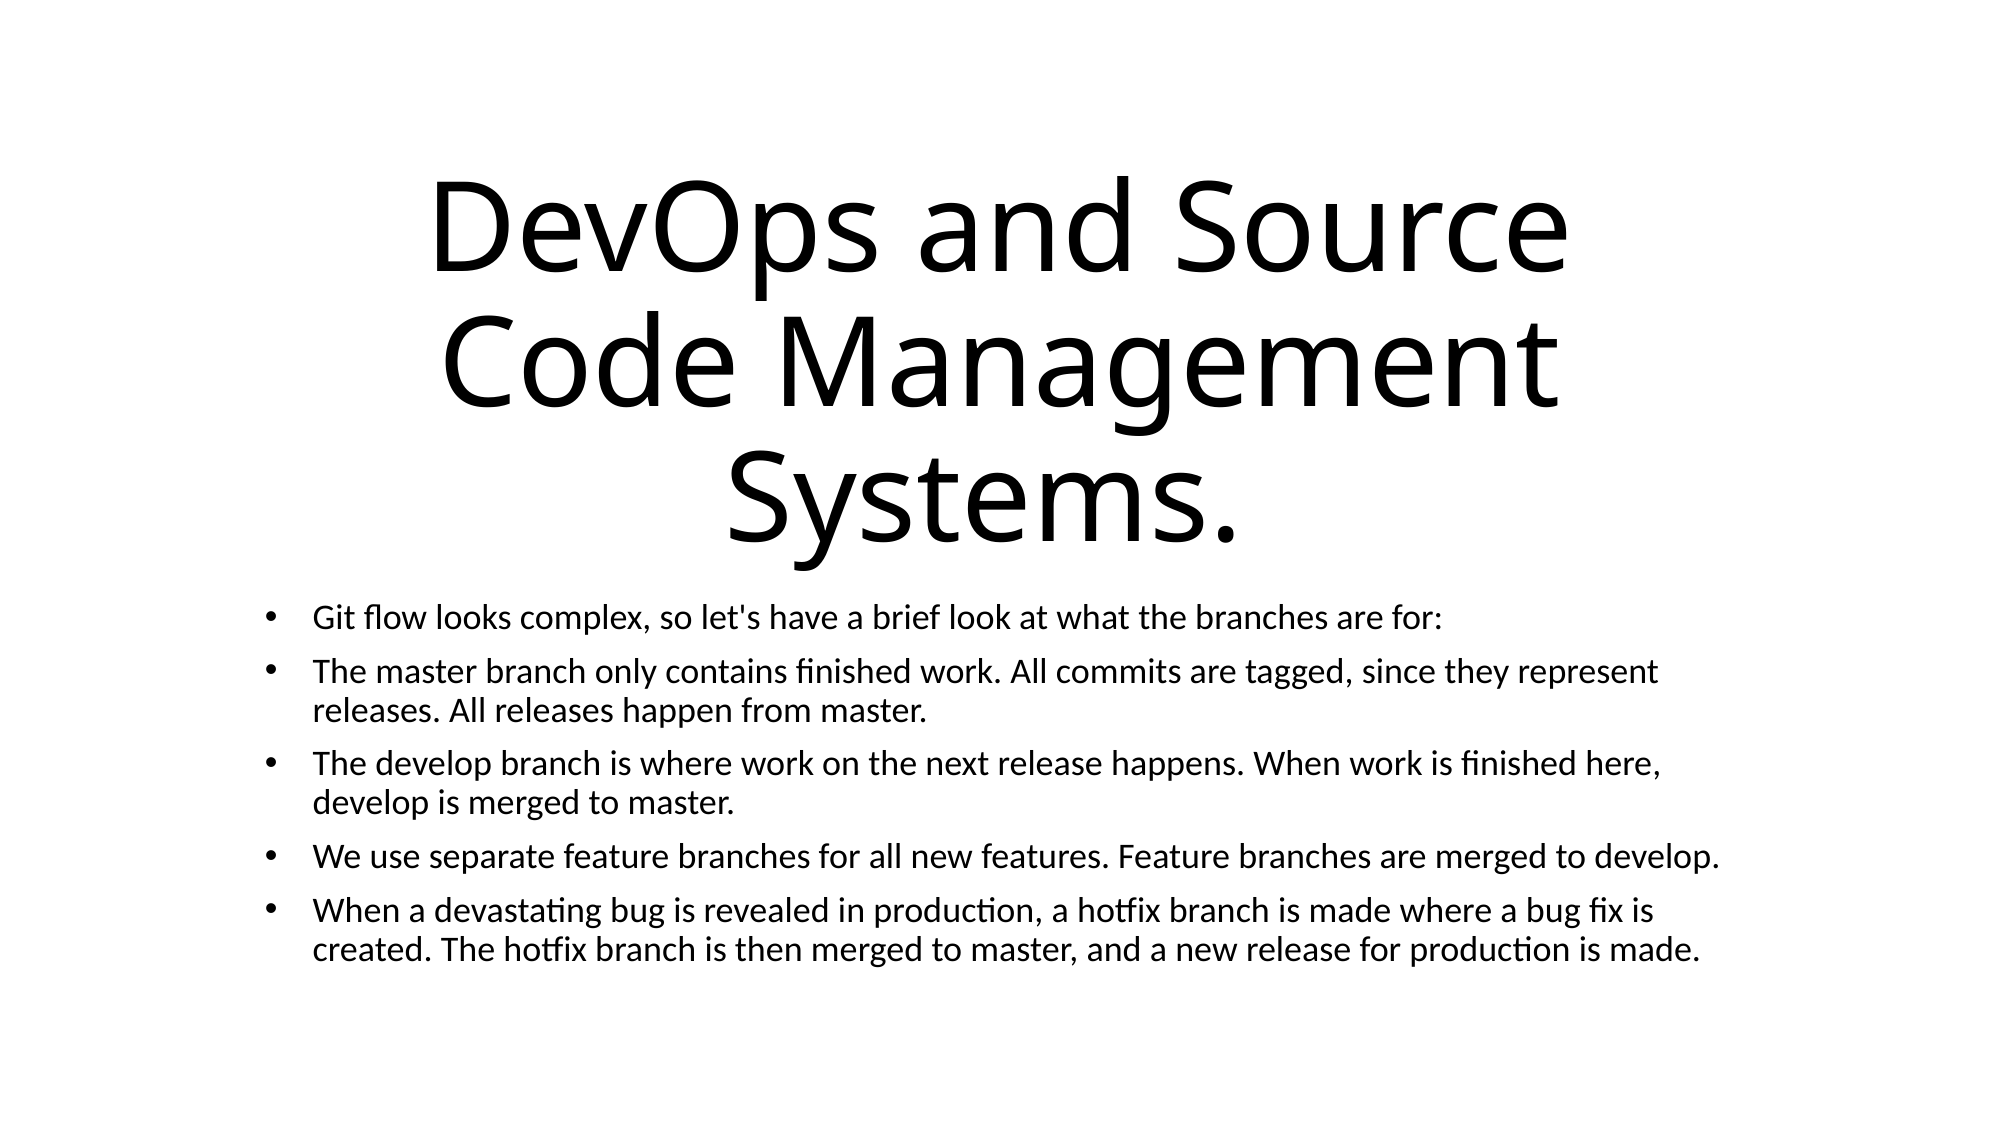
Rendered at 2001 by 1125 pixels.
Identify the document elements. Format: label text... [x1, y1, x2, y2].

title DevOps and Source Code Management Systems. [249, 184, 1750, 576]
subtitle Git flow looks complex, so let's have a brief look at what the branches are for: The master branch only contains finished work. All commits are tagged, since they represent releases. All releases happen from master. The develop branch is where work on the next release happens. When work is finished here, develop is merged to master. We use separate feature branches for all new features. Feature branches are merged to develop. When a devastating bug is revealed in production, a hotfix branch is made where a bug fix is created. The hotfix branch is then merged to master, and a new release for production is made. [249, 590, 1750, 1052]
